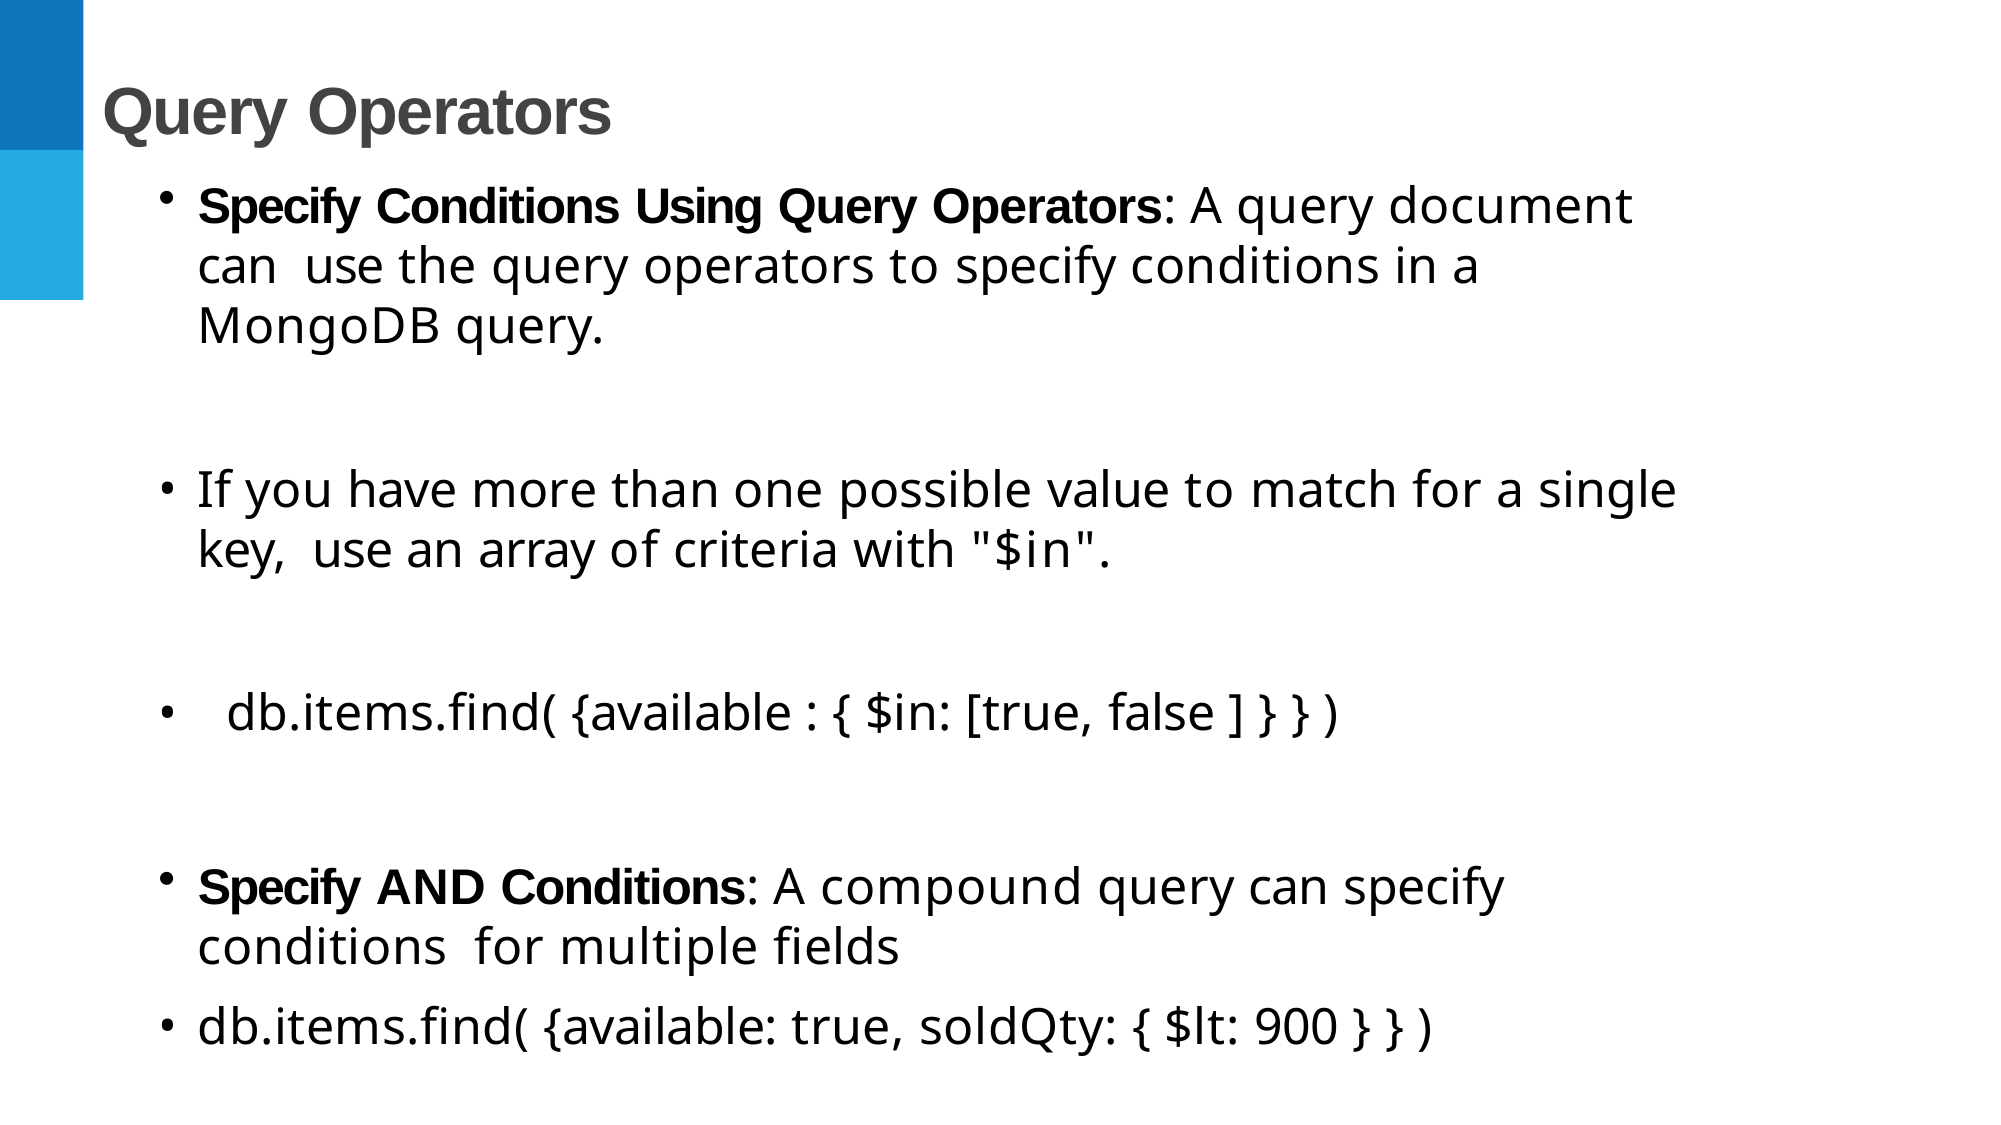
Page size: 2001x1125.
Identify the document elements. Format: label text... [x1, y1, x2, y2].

text_box Specify AND Conditions: A compound query can specify conditions for multiple ﬁelds db.items.ﬁnd( {available: true, soldQty: { $lt: 900 } } ) [156, 852, 1710, 1055]
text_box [0, 0, 84, 301]
text_box Specify Conditions Using Query Operators: A query document can use the query operators to specify conditions in a MongoDB query. If you have more than one possible value to match for a single key, use an array of criteria with "$in". db.items.ﬁnd( {available : { $in: [true, false ] } } ) [156, 171, 1700, 741]
title Query Operators [99, 65, 615, 256]
